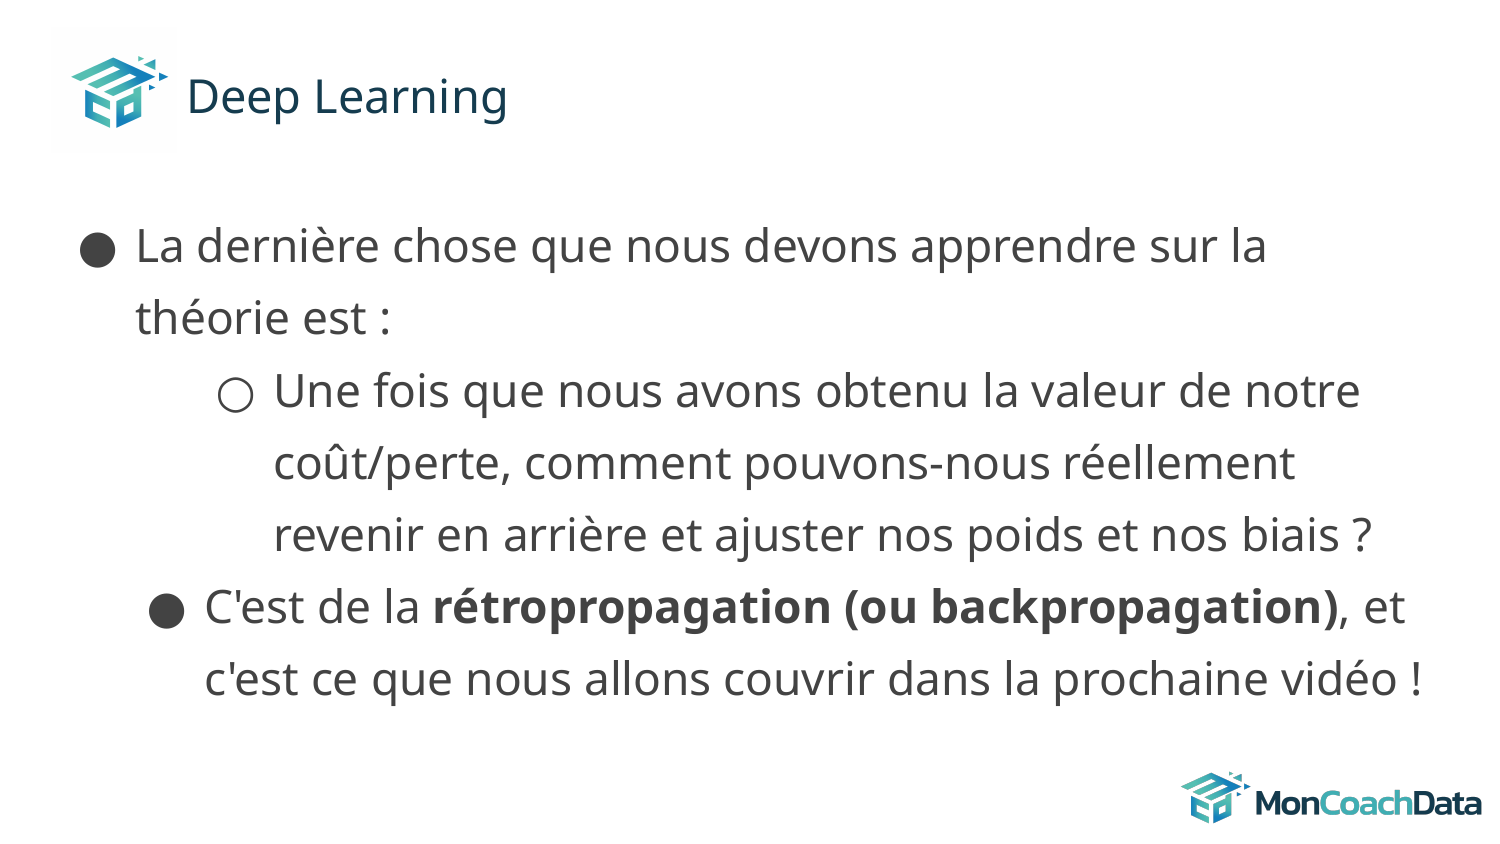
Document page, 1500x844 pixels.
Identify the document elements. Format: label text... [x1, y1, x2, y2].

title Deep Learning [171, 48, 1449, 143]
picture [51, 27, 177, 153]
list La dernière chose que nous devons apprendre sur la théorie est : Une fois que nous avons obtenu la valeur de notre coût/perte, comment pouvons-nous réellement revenir en arrière et ajuster nos poids et nos biais ? C'est de la rétropropagation (ou backpropagation), et c'est ce que nous allons couvrir dans la prochaine vidéo ! [51, 189, 1449, 750]
picture [1162, 750, 1500, 844]
